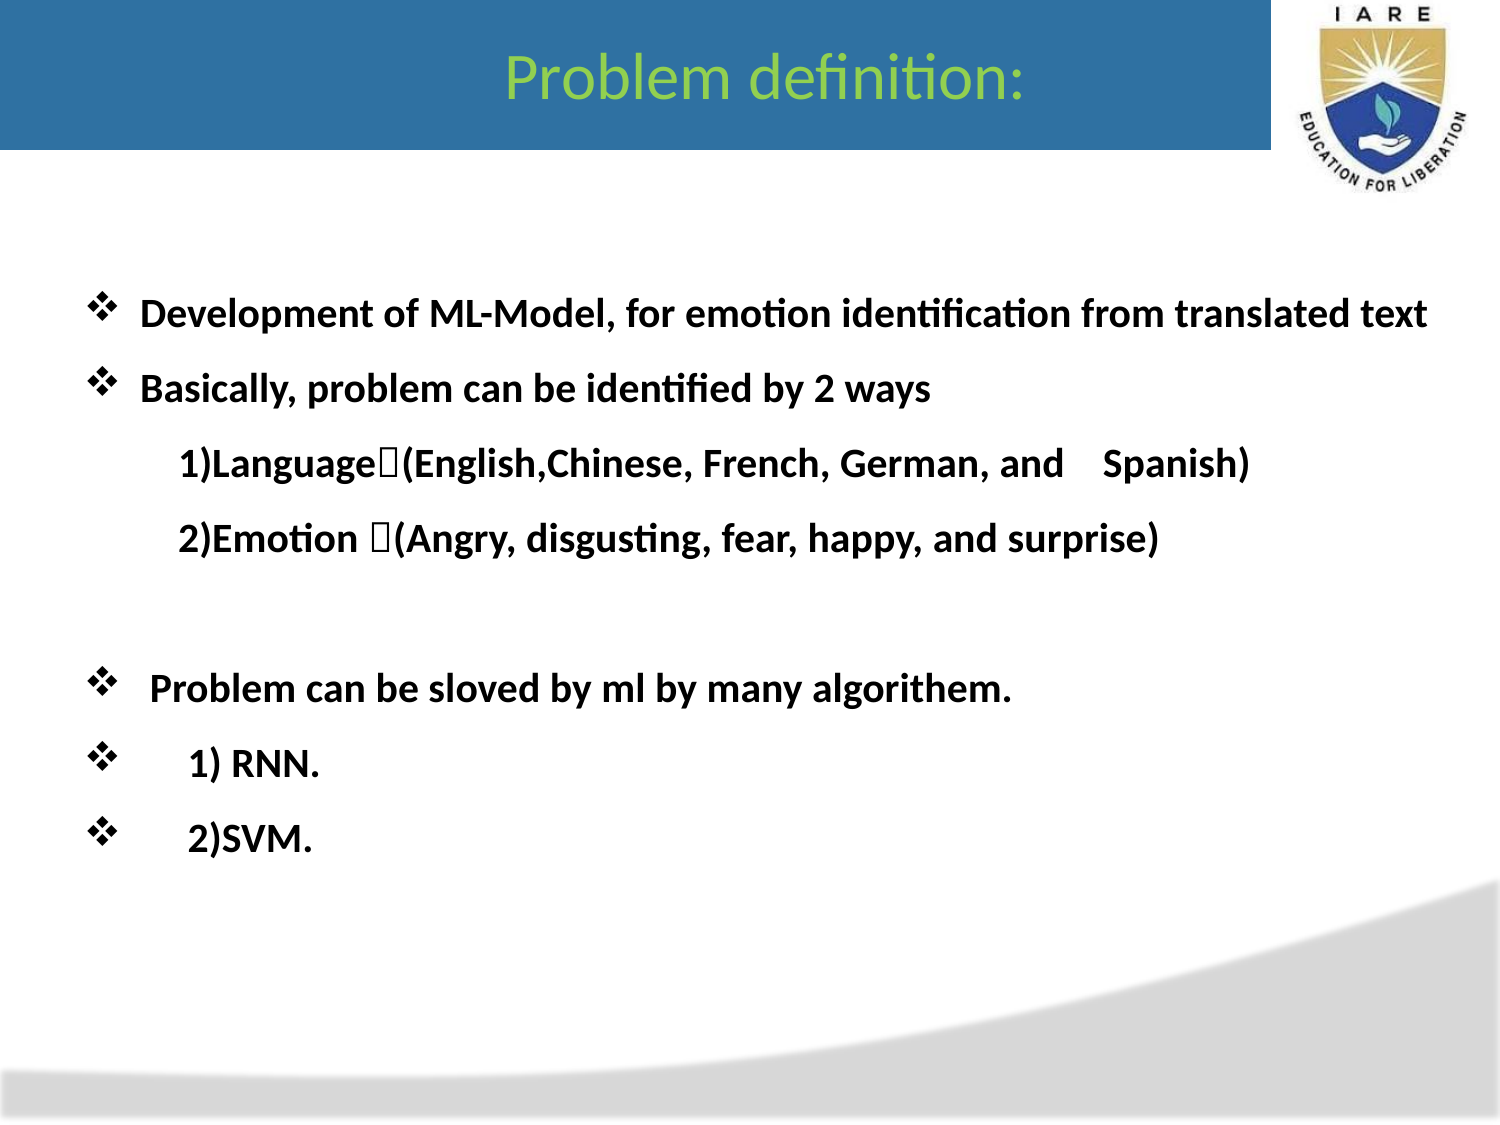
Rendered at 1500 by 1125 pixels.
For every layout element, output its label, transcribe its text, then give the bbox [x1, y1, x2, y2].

picture [1271, 0, 1500, 211]
picture [0, 875, 1500, 1125]
text_box Development of ML-Model, for emotion identification from translated text Basically, problem can be identified by 2 ways 1)Language(English,Chinese, French, German, and Spanish) 2)Emotion (Angry, disgusting, fear, happy, and surprise) Problem can be sloved by ml by many algorithem. 1) RNN. 2)SVM. [83, 261, 1454, 861]
text_box Problem definition: [275, 25, 1256, 121]
